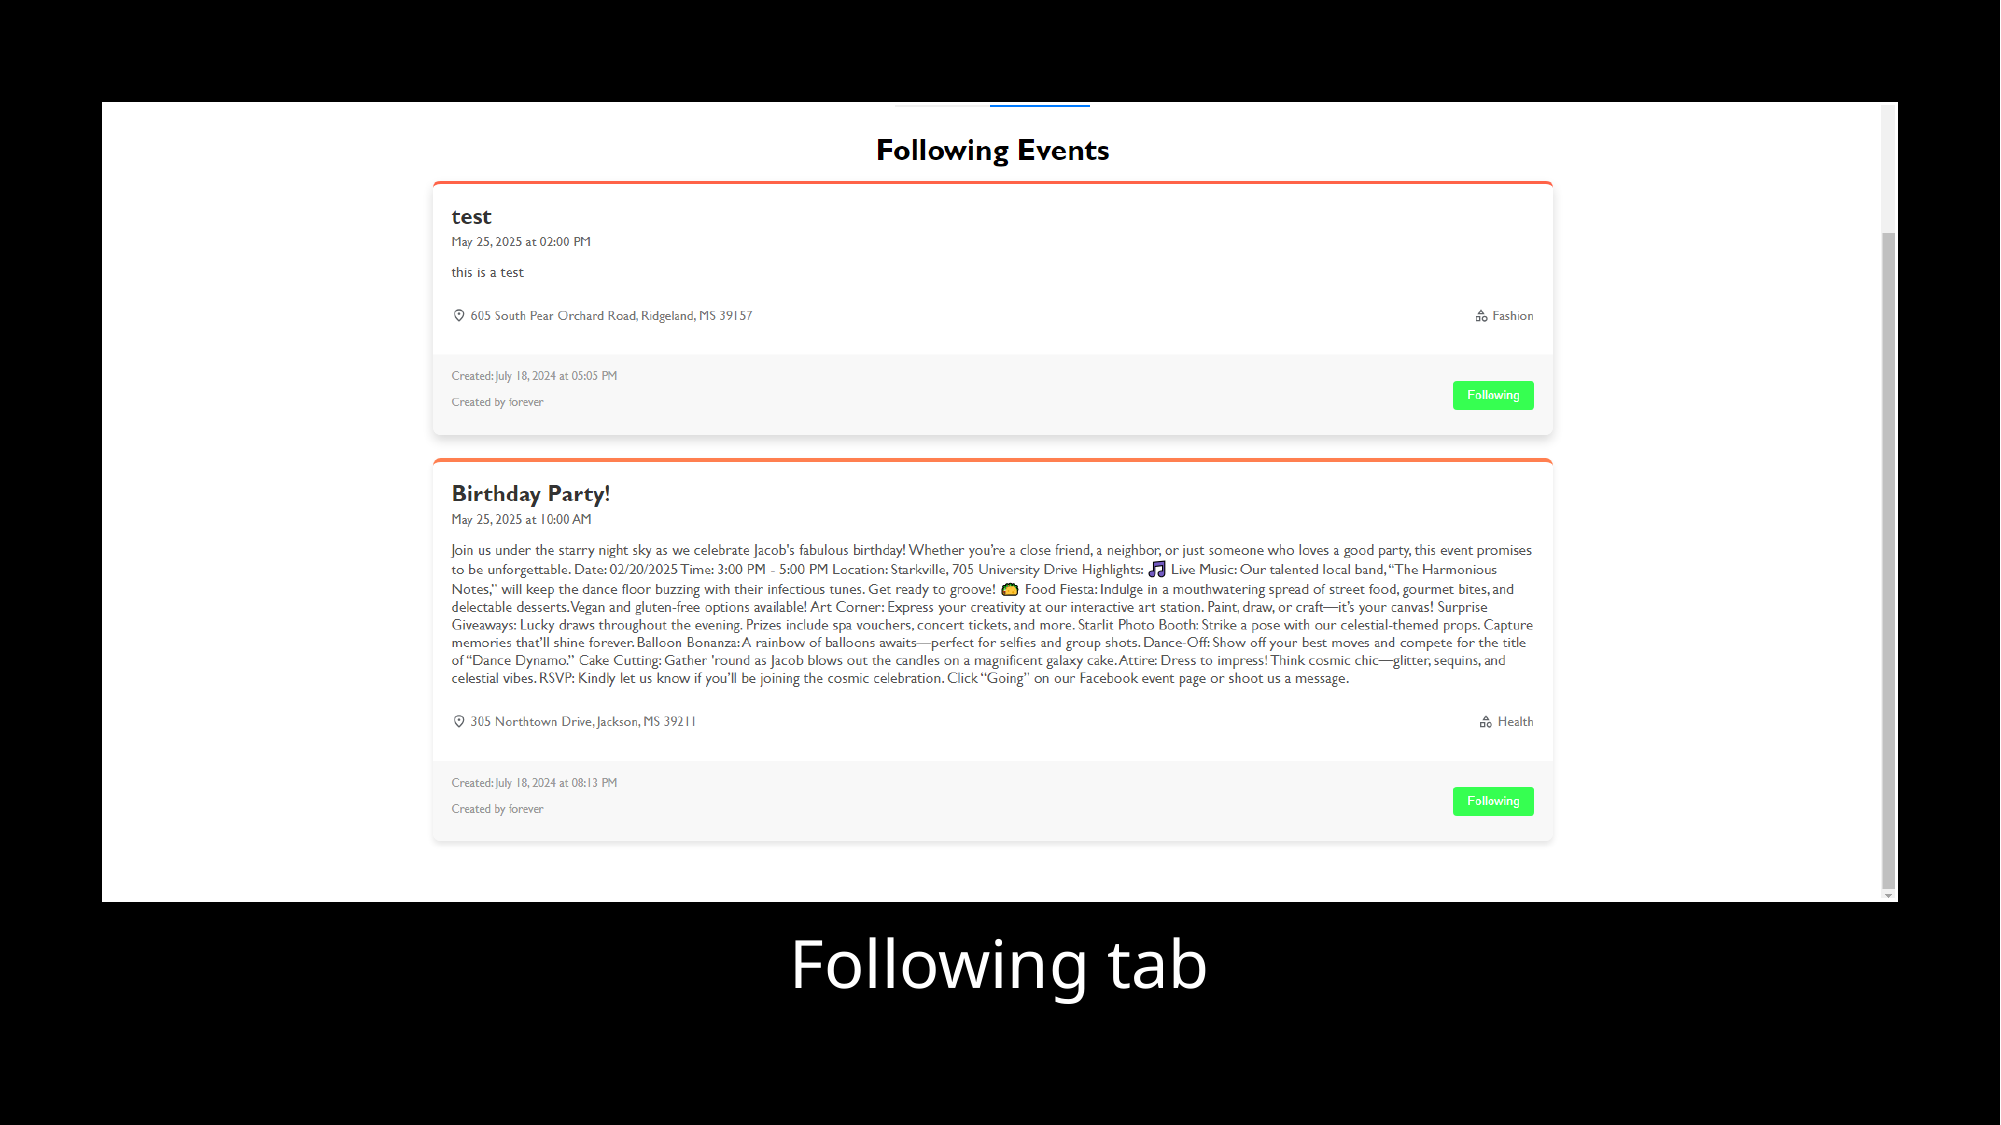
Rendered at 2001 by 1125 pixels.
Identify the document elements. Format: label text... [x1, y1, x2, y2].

title Following tab [105, 914, 1895, 1020]
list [104, 104, 1896, 899]
